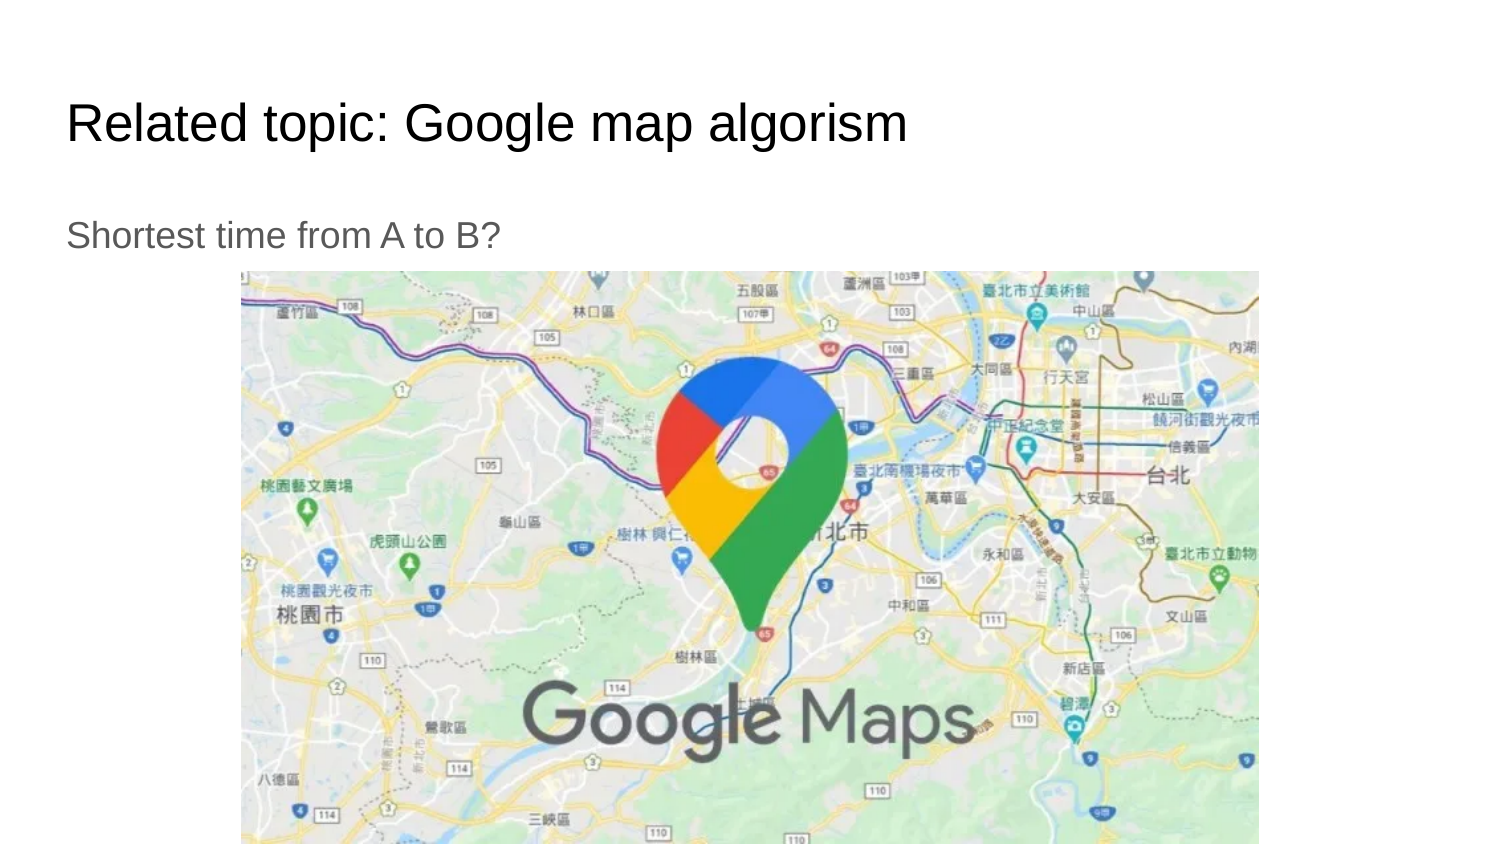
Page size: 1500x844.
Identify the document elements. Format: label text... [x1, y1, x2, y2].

picture [241, 271, 1259, 844]
list Shortest time from A to B? [51, 189, 1449, 750]
title Related topic: Google map algorism [51, 72, 1449, 167]
